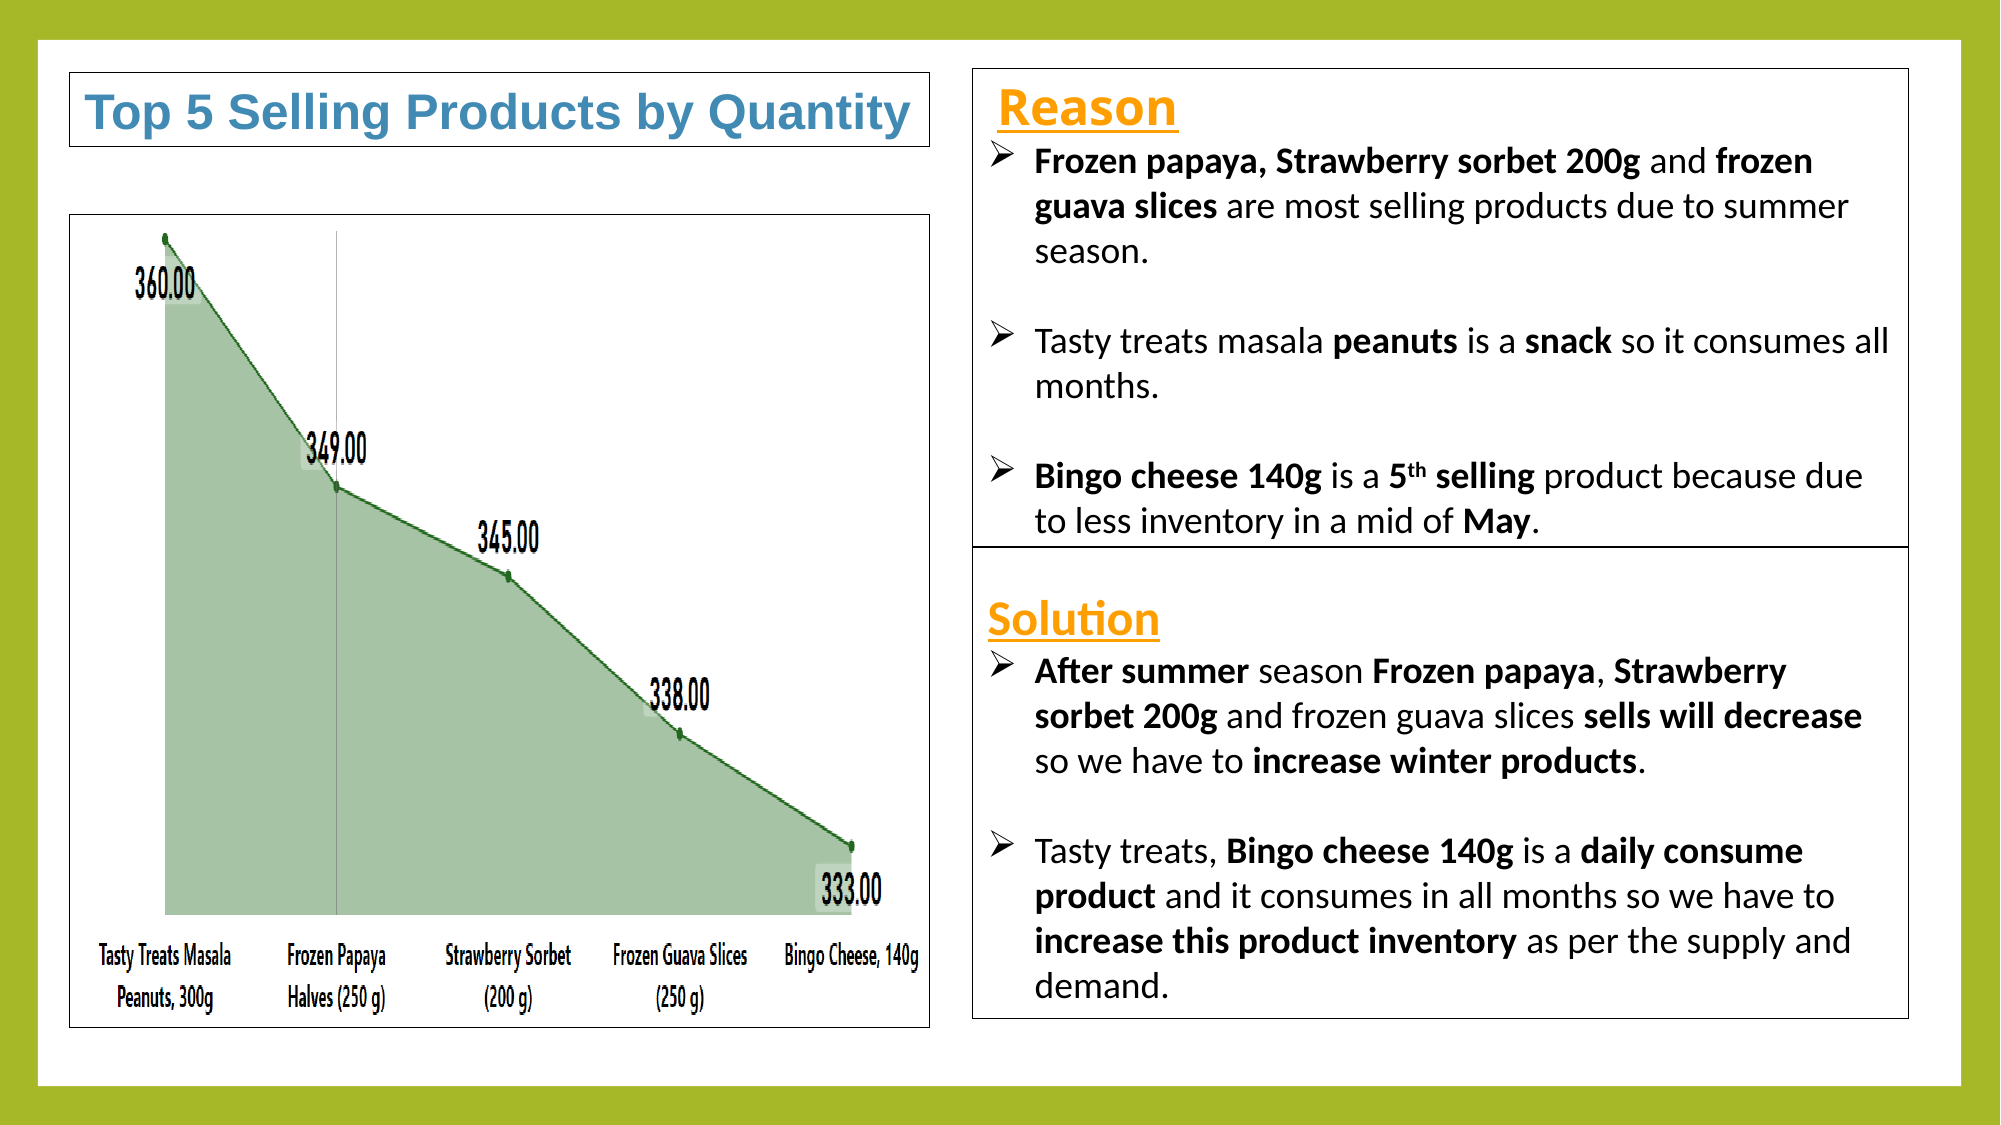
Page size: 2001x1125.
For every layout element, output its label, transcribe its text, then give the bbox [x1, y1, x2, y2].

text_box Top 5 Selling Products by Quantity [69, 72, 930, 147]
picture [69, 214, 931, 1028]
text_box Reason Frozen papaya, Strawberry sorbet 200g and frozen guava slices are most selling products due to summer season. Tasty treats masala peanuts is a snack so it consumes all months. Bingo cheese 140g is a 5th selling product because due to less inventory in a mid of May. Solution After summer season Frozen papaya, Strawberry sorbet 200g and frozen guava slices sells will decrease so we have to increase winter products. Tasty treats, Bingo cheese 140g is a daily consume product and it consumes in all months so we have to increase this product inventory as per the supply and demand. [972, 68, 1909, 546]
text_box Reason Frozen papaya, Strawberry sorbet 200g and frozen guava slices are most selling products due to summer season. Tasty treats masala peanuts is a snack so it consumes all months. Bingo cheese 140g is a 5th selling product because due to less inventory in a mid of May. Solution After summer season Frozen papaya, Strawberry sorbet 200g and frozen guava slices sells will decrease so we have to increase winter products. Tasty treats, Bingo cheese 140g is a daily consume product and it consumes in all months so we have to increase this product inventory as per the supply and demand. [972, 554, 1909, 1019]
